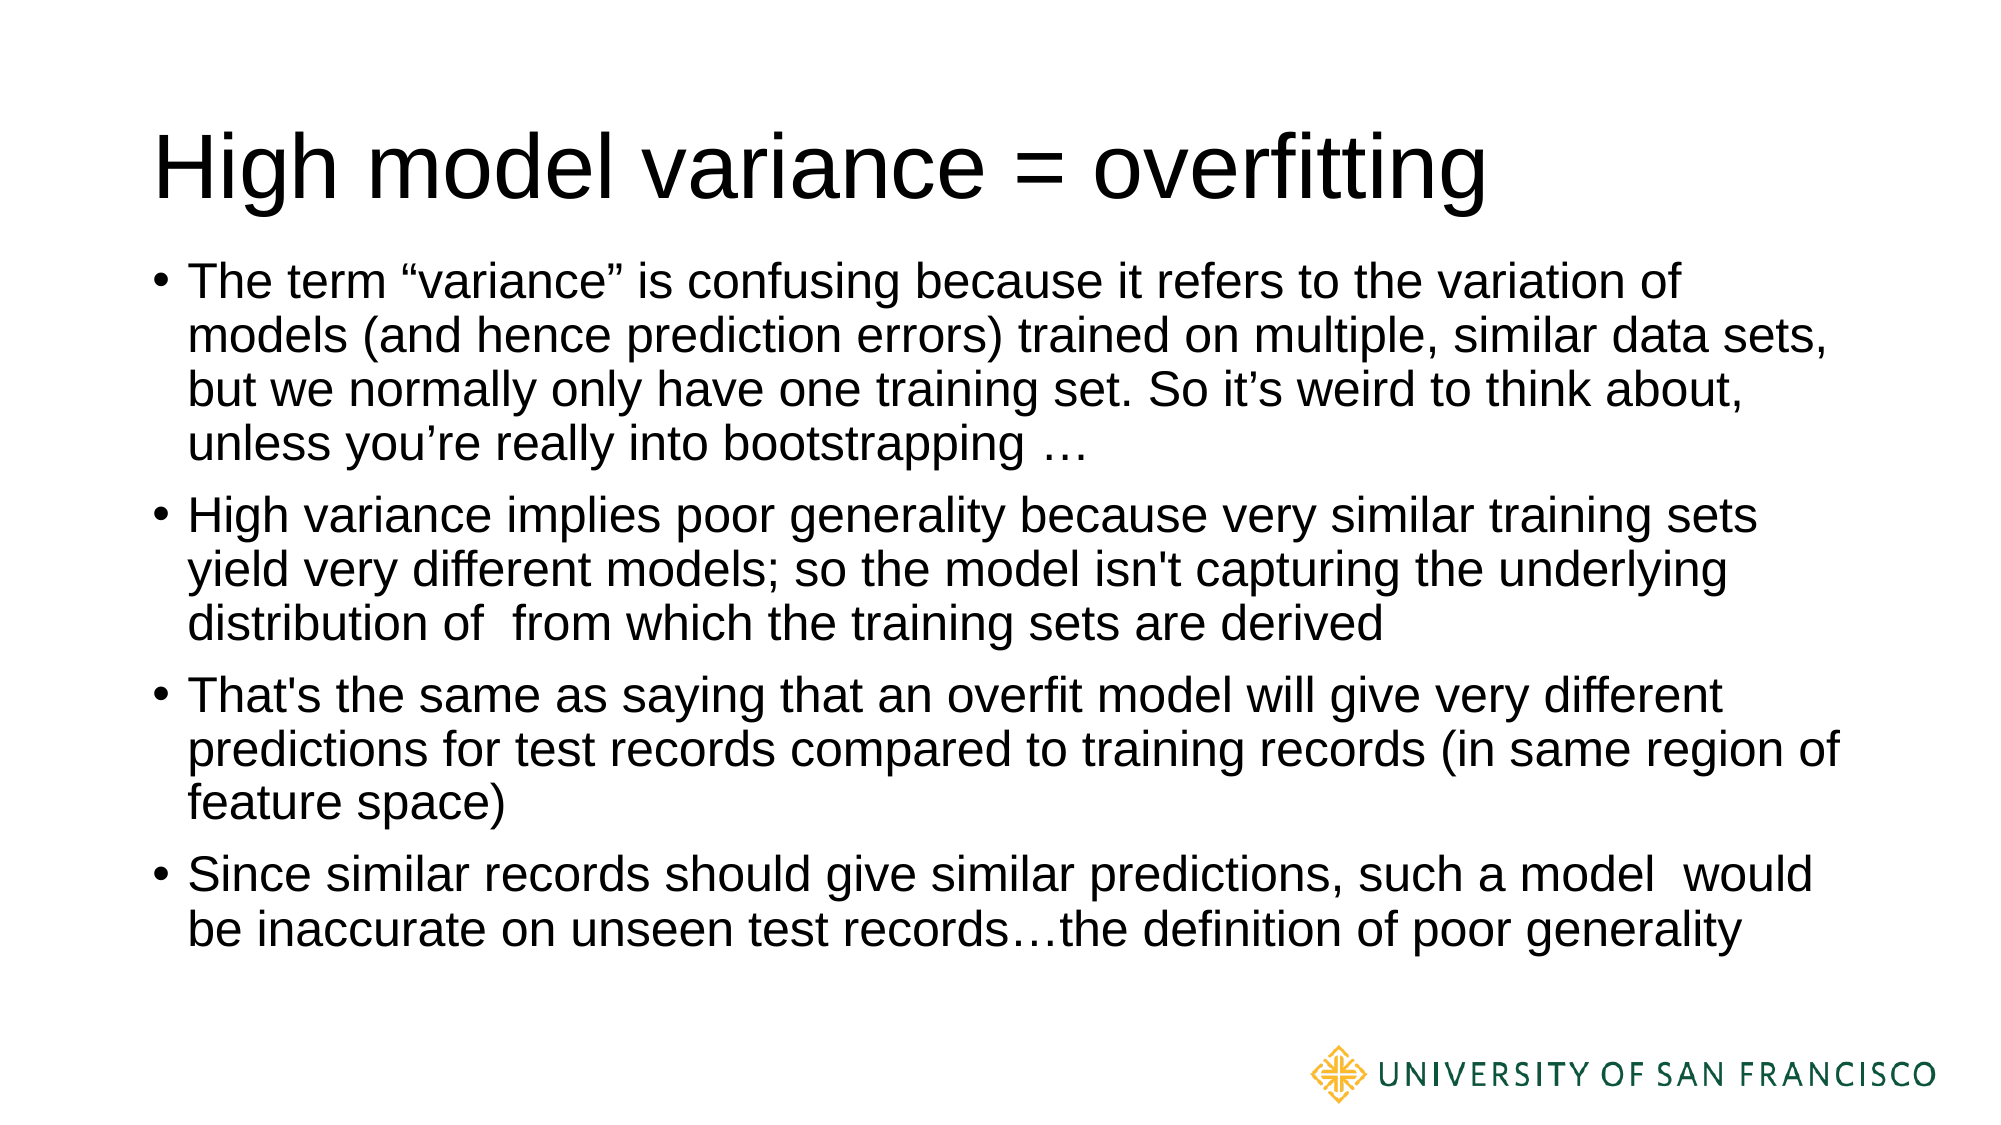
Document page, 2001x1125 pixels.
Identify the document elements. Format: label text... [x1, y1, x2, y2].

title High model variance = overfitting [137, 59, 1863, 278]
